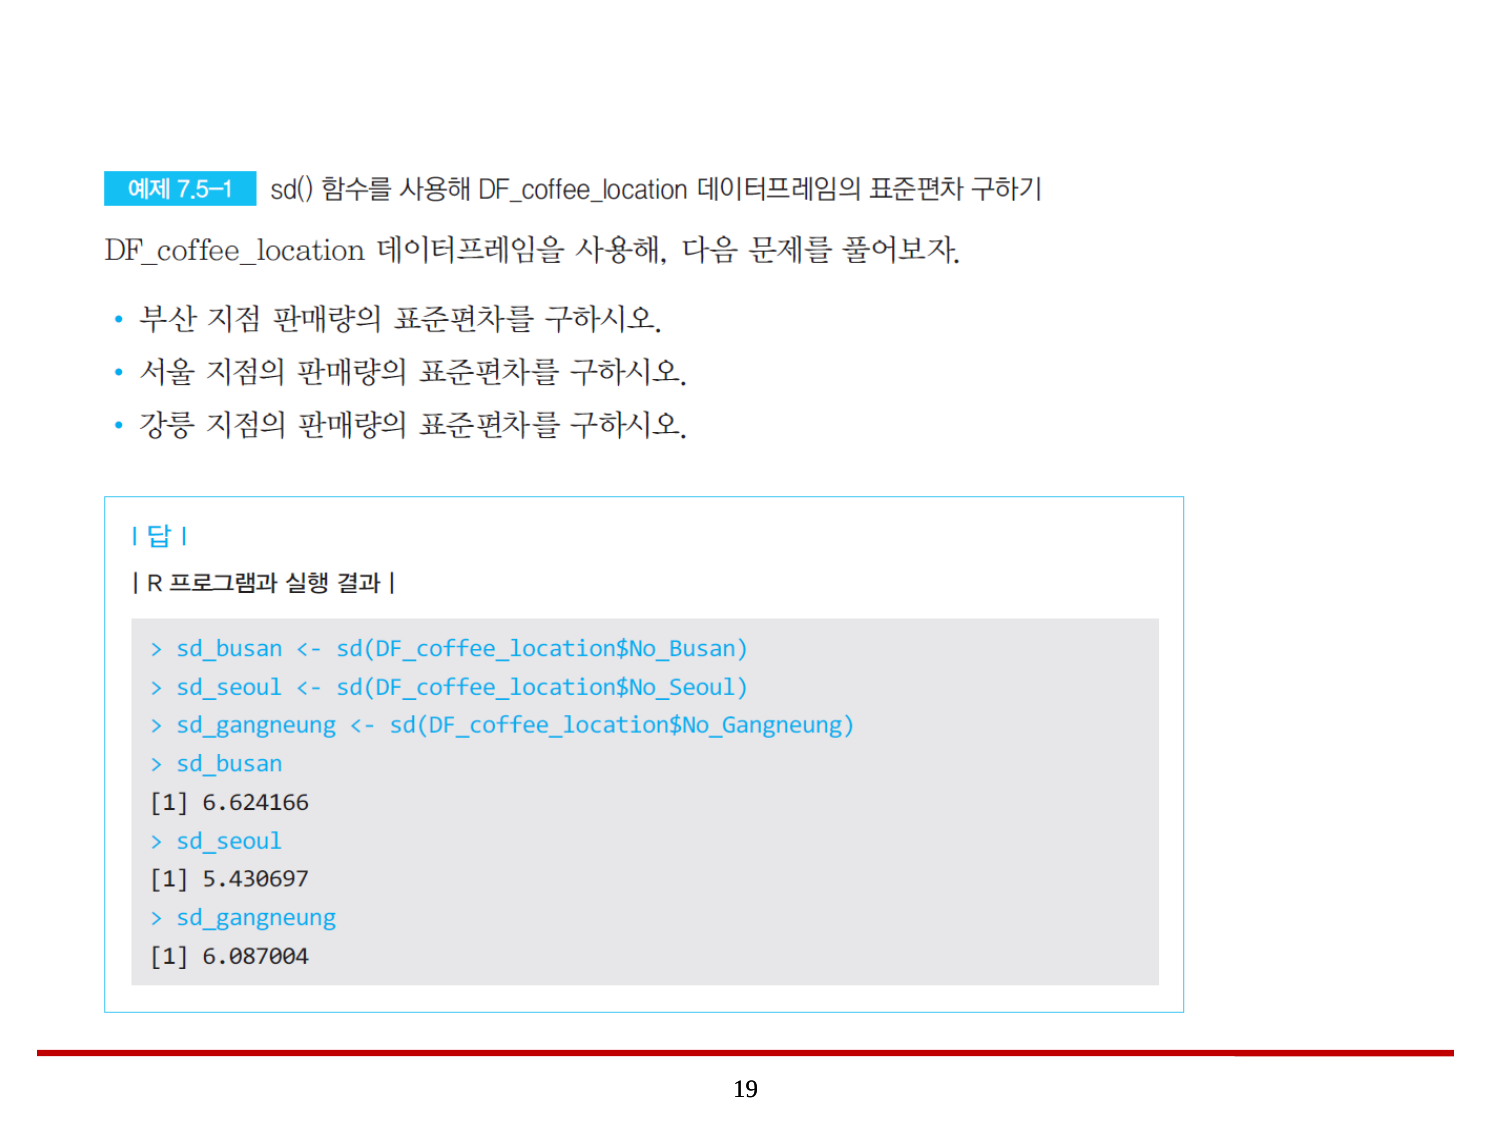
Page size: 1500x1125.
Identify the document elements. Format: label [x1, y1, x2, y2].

list [99, 162, 1201, 1024]
